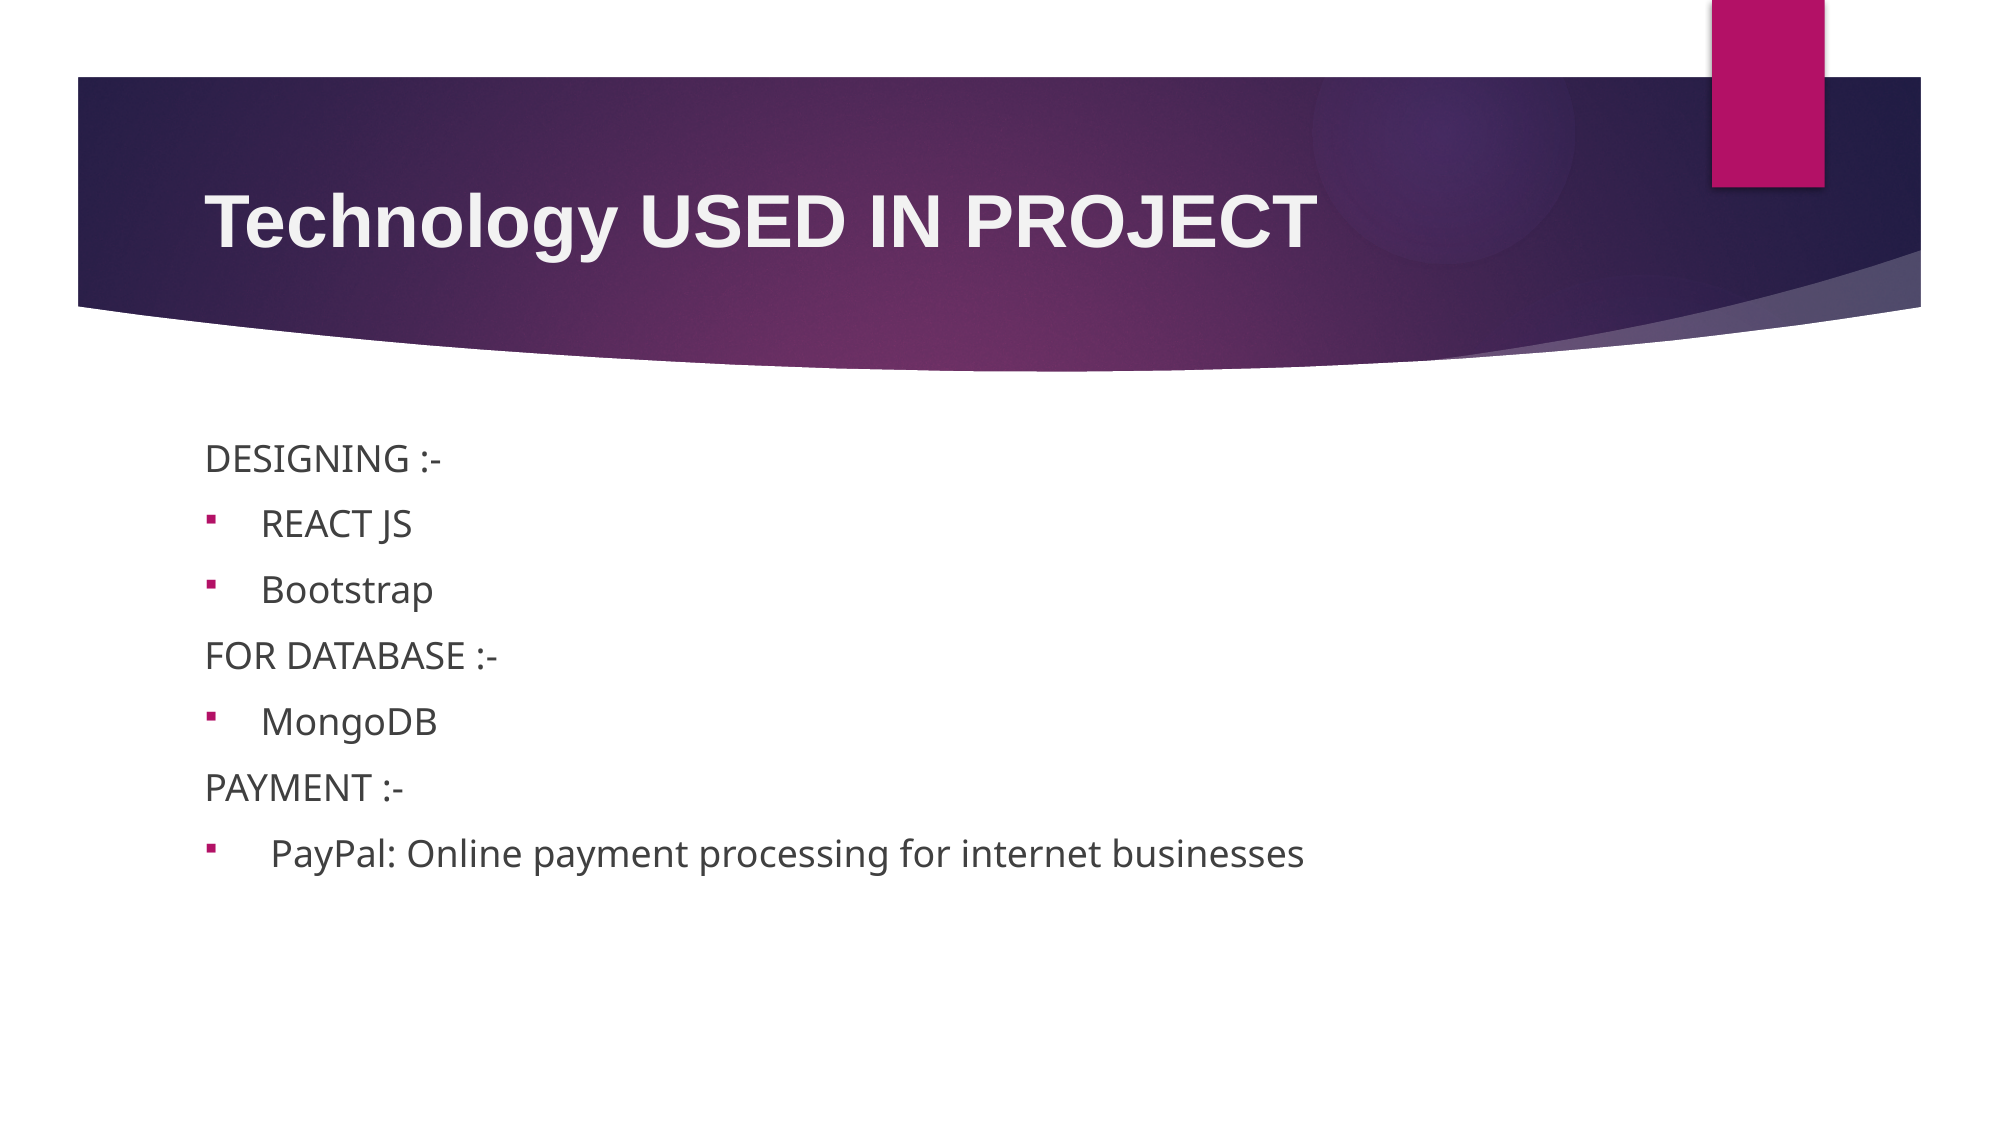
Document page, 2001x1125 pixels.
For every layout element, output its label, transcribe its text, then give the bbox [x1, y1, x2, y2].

title Technology USED IN PROJECT [189, 159, 1627, 276]
list DESIGNING :- REACT JS Bootstrap FOR DATABASE :- MongoDB PAYMENT :- PayPal: Online payment processing for internet businesses [189, 427, 1638, 988]
